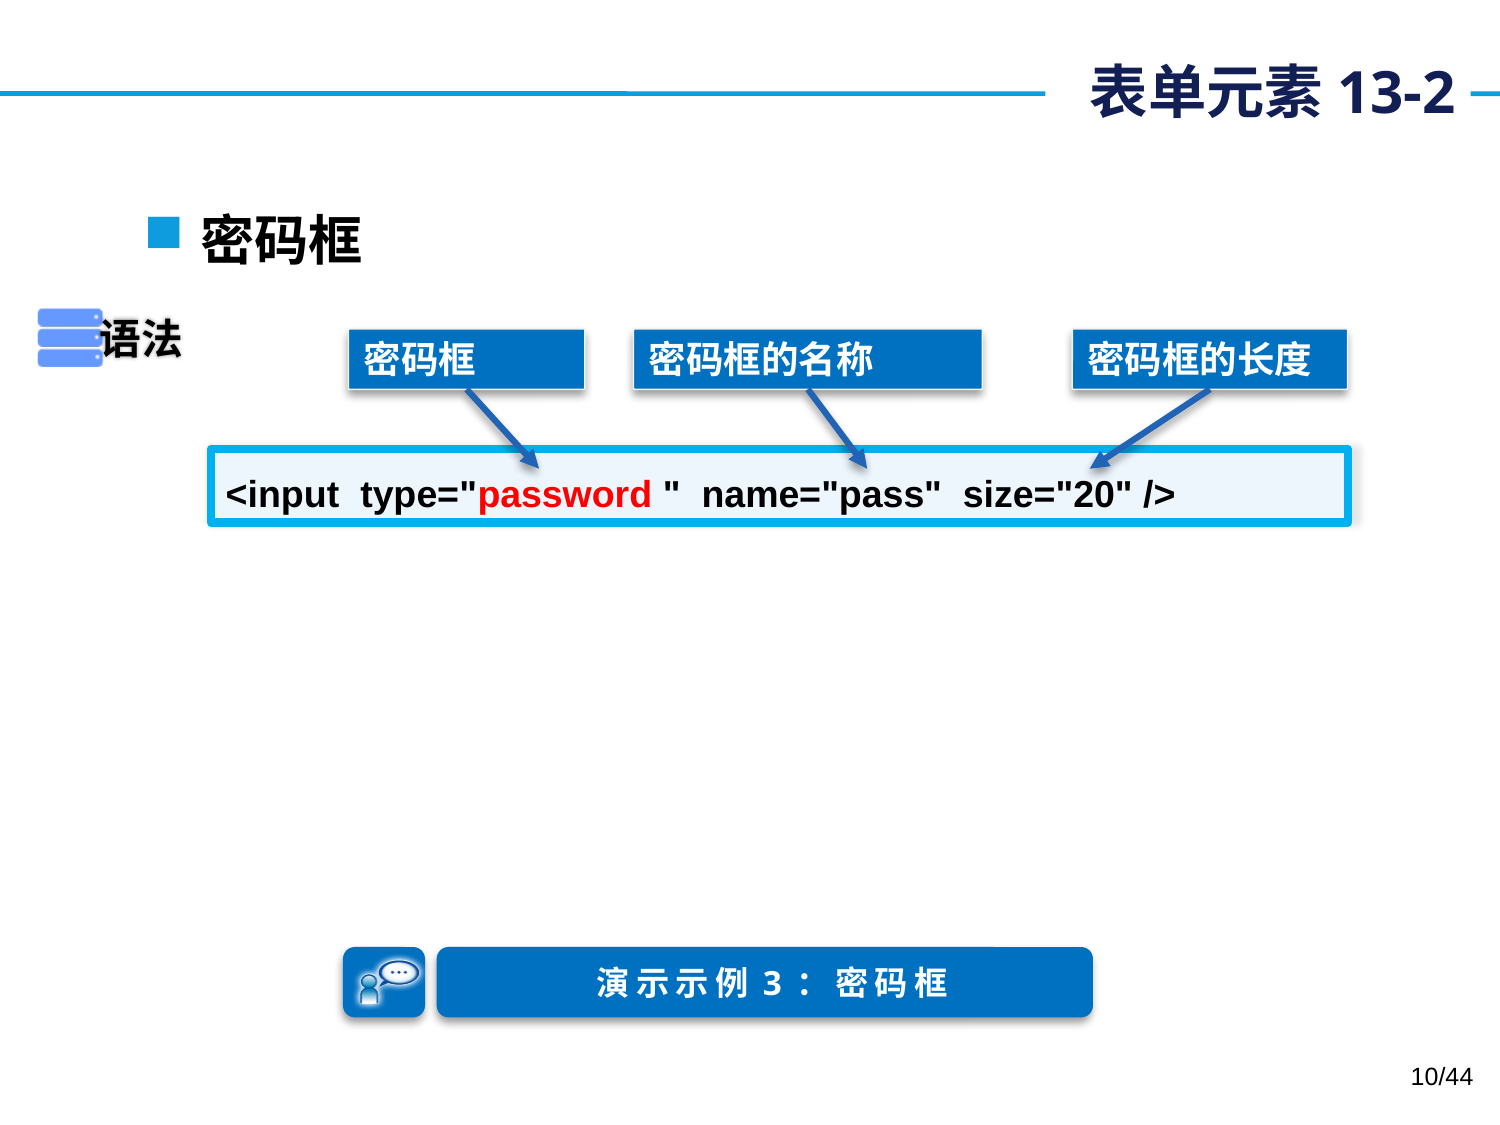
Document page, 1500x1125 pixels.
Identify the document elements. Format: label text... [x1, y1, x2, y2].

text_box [342, 946, 1094, 1018]
list 密码框 [128, 199, 1383, 1043]
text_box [797, 399, 878, 459]
text_box 密码框的名称 [633, 328, 983, 390]
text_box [34, 304, 200, 371]
slide_number 10/44 [1138, 1053, 1489, 1114]
text_box 密码框 [348, 328, 585, 390]
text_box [1109, 368, 1190, 490]
text_box 密码框的长度 [1072, 328, 1348, 390]
text_box <input type="password " name="pass" size="20" /> [210, 449, 1348, 523]
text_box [462, 392, 543, 466]
title 表单元素13-2 [1045, 11, 1471, 168]
